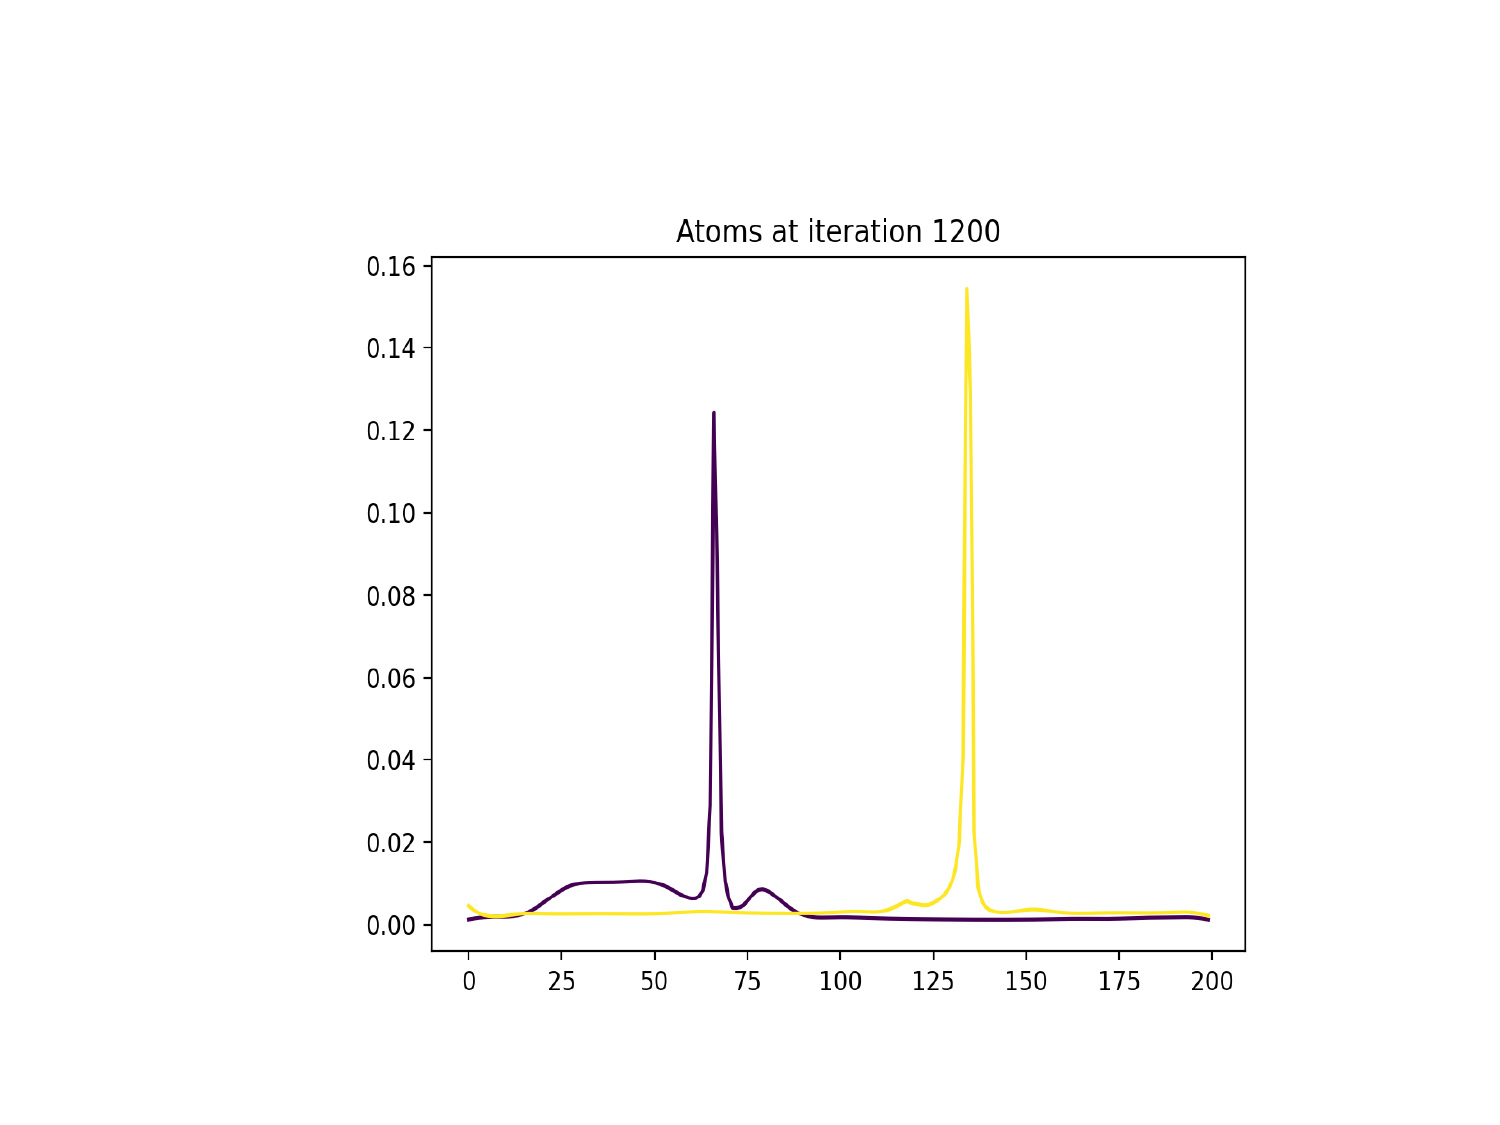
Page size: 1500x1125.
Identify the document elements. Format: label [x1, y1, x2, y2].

picture [299, 149, 1351, 1051]
